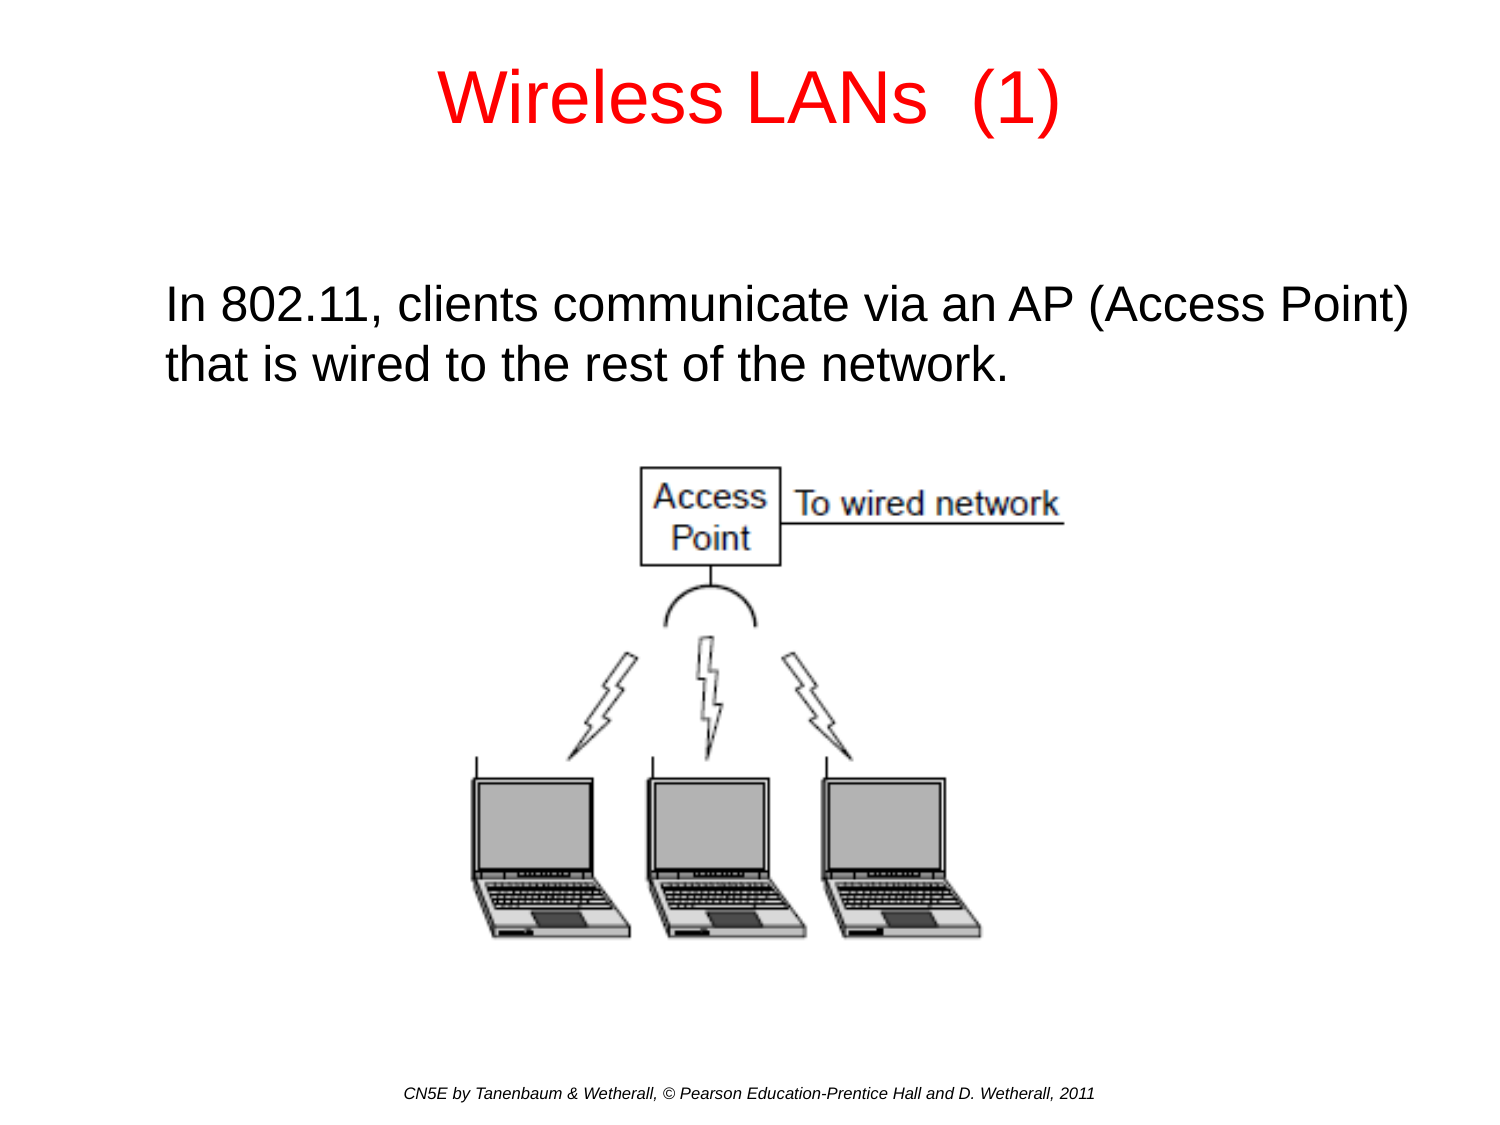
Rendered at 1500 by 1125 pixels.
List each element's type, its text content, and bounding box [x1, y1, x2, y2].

picture [446, 449, 1076, 954]
title Wireless LANs (1) [0, 0, 1500, 188]
list In 802.11, clients communicate via an AP (Access Point) that is wired to the rest of the network. [149, 263, 1429, 1020]
footer CN5E by Tanenbaum & Wetherall, © Pearson Education-Prentice Hall and D. Wetherall, 2011 [0, 1074, 1500, 1125]
